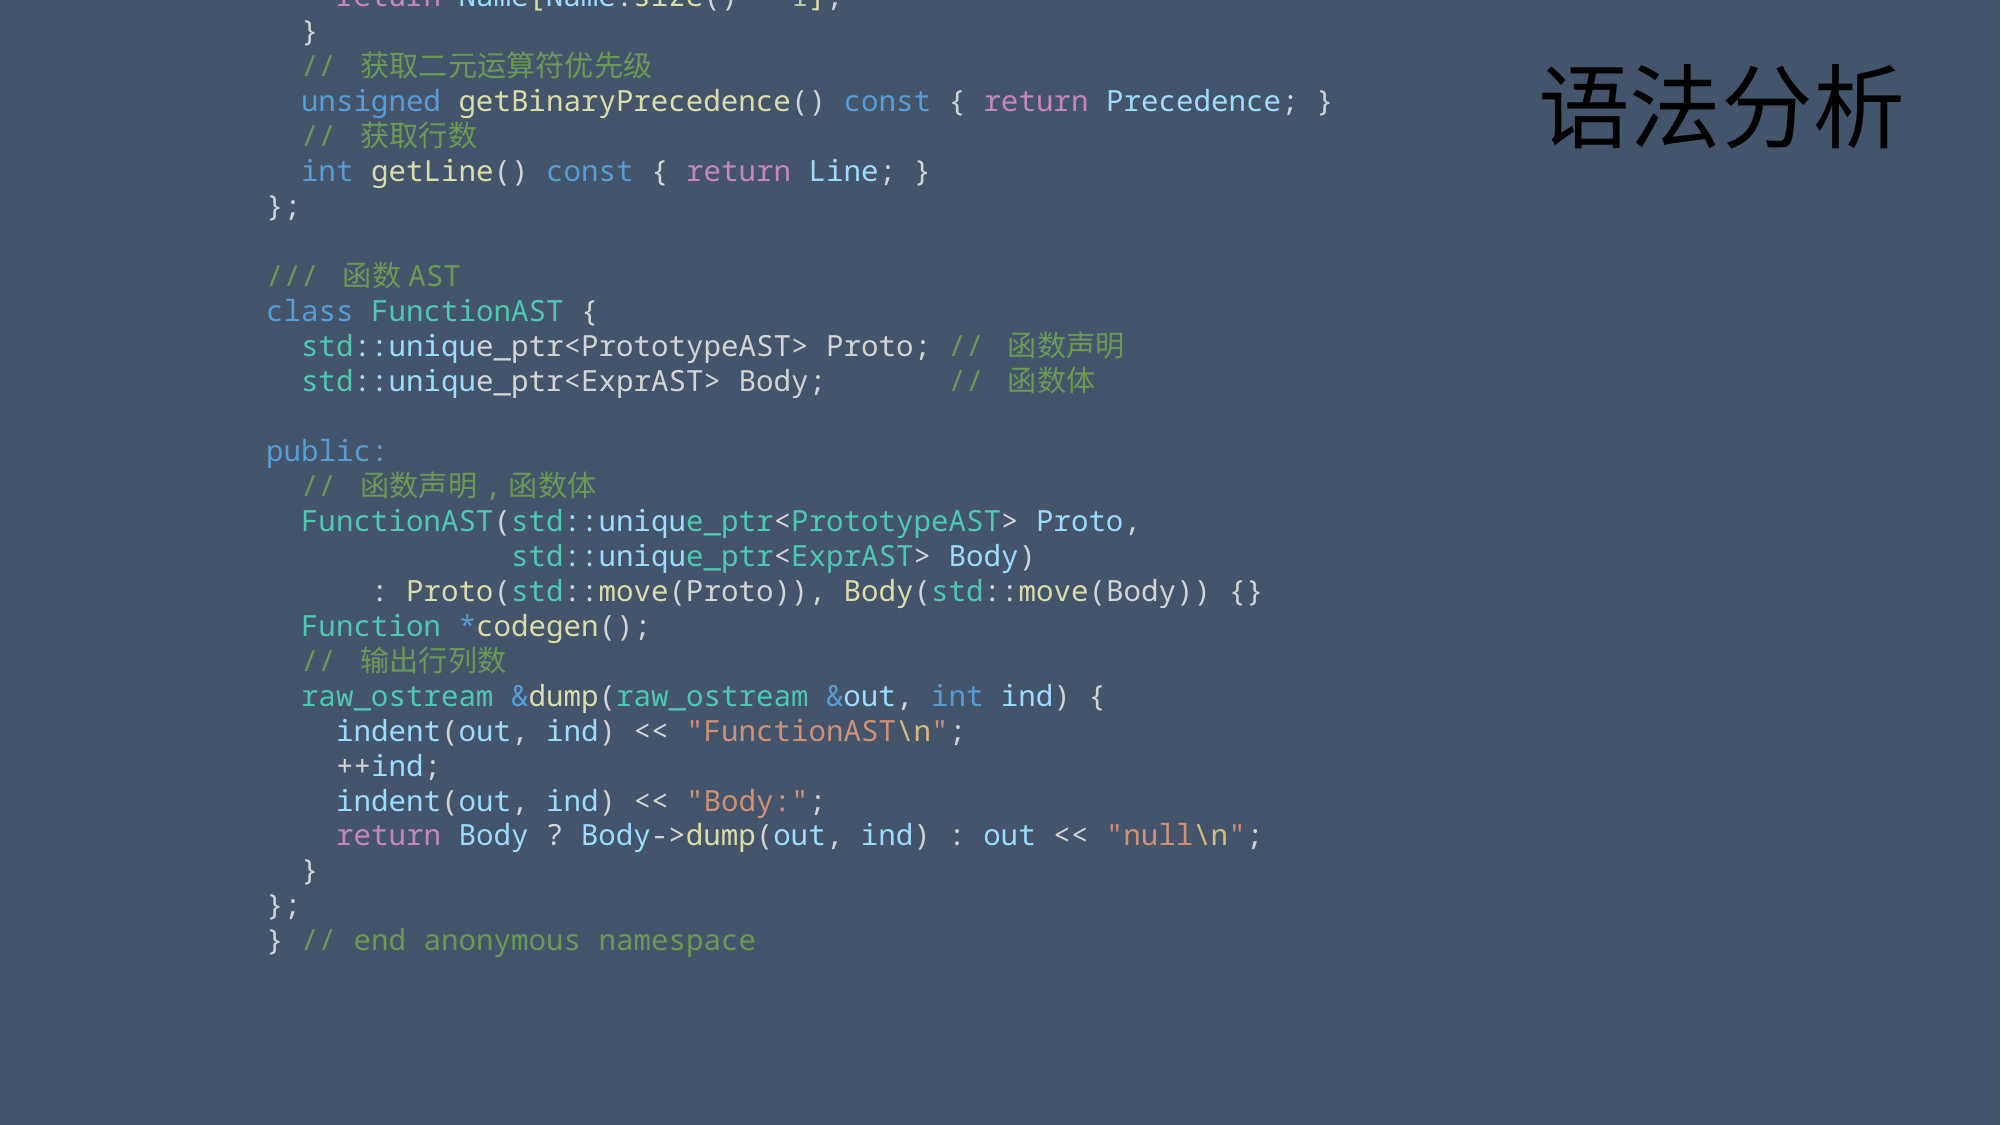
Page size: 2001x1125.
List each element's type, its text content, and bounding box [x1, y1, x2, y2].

title 语法分析 [1523, 3, 1980, 221]
